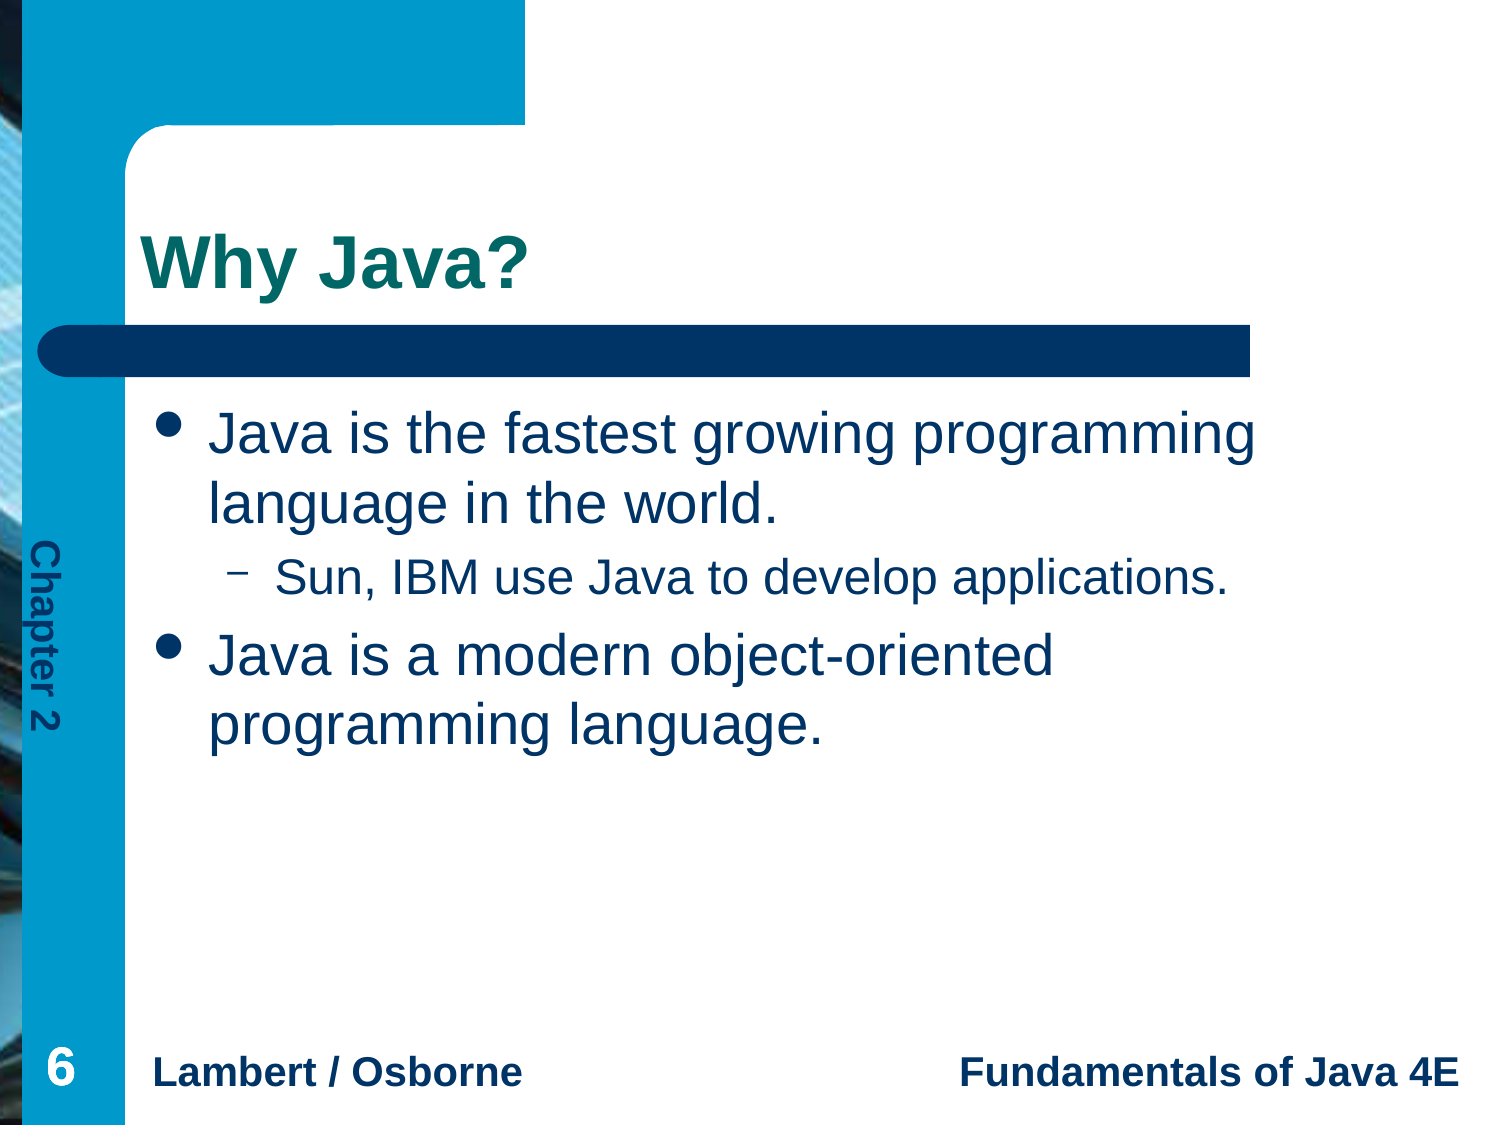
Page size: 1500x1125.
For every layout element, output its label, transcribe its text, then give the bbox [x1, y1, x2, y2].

picture [0, 0, 22, 1125]
text_box 6 [13, 1023, 111, 1105]
list Java is the fastest growing programming language in the world. Sun, IBM use Java to develop applications. Java is a modern object-oriented programming language. [137, 387, 1400, 1038]
title Why Java? [124, 124, 1463, 313]
